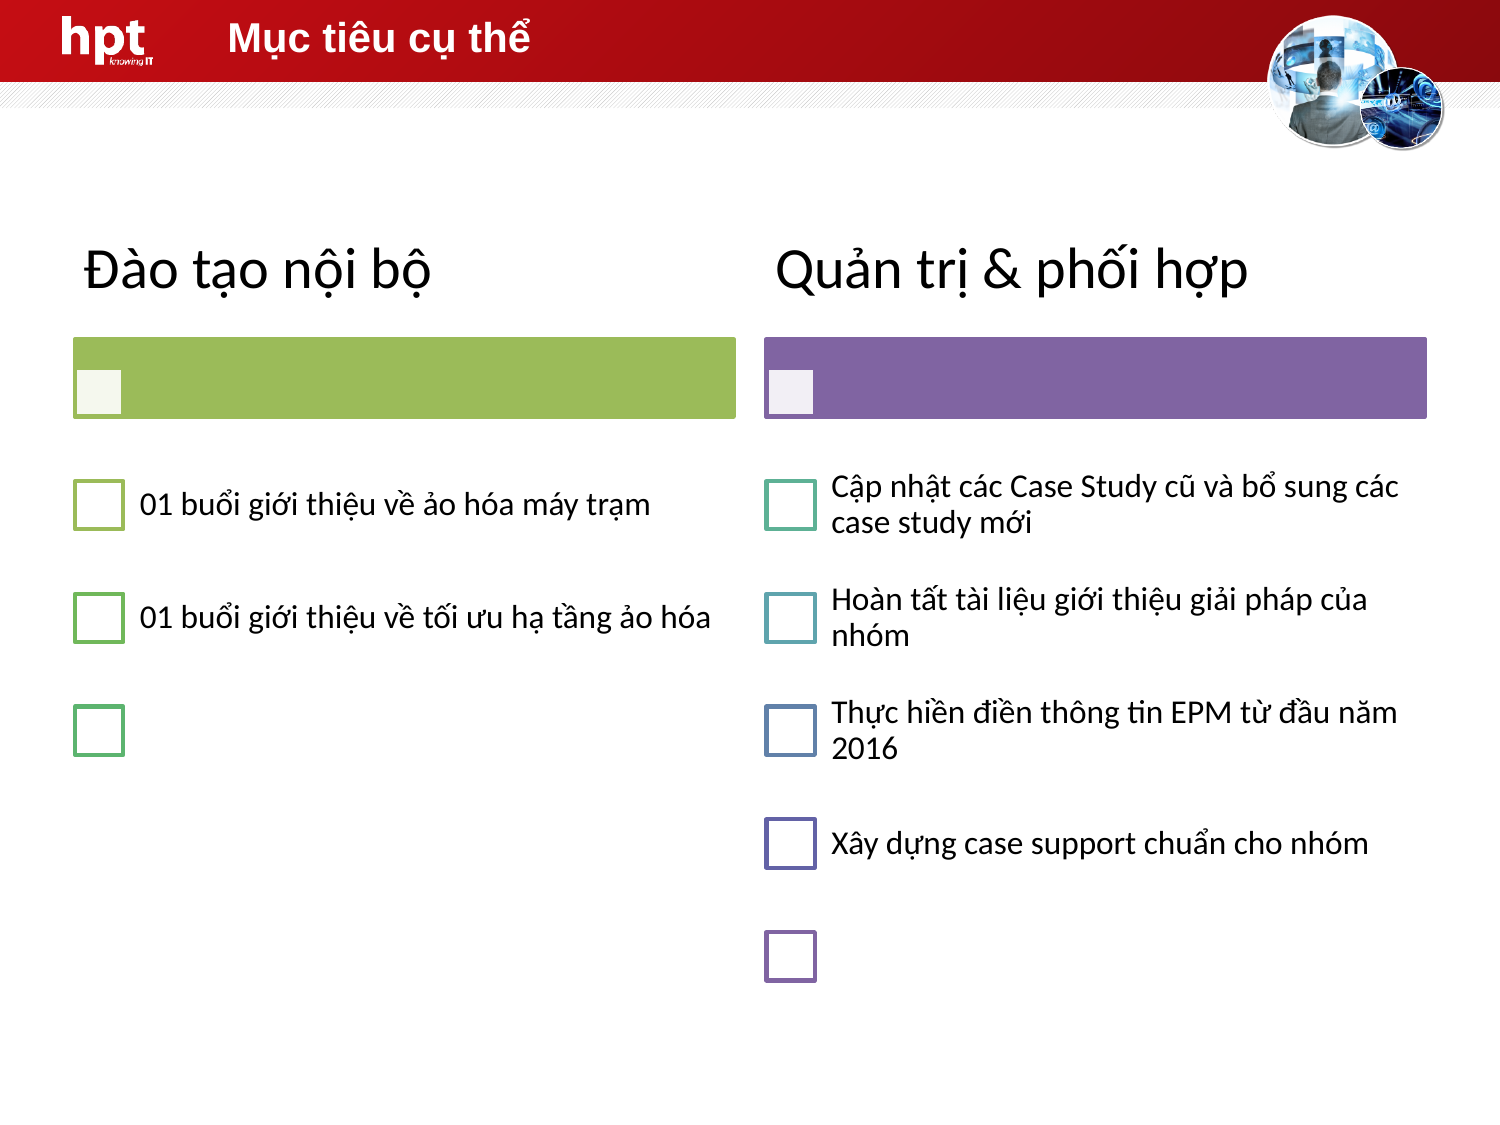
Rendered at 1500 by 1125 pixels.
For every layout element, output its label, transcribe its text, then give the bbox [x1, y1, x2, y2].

picture [62, 16, 153, 66]
title Mục tiêu cụ thể [212, 0, 1350, 72]
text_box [74, 199, 1426, 1051]
picture [1267, 15, 1445, 153]
